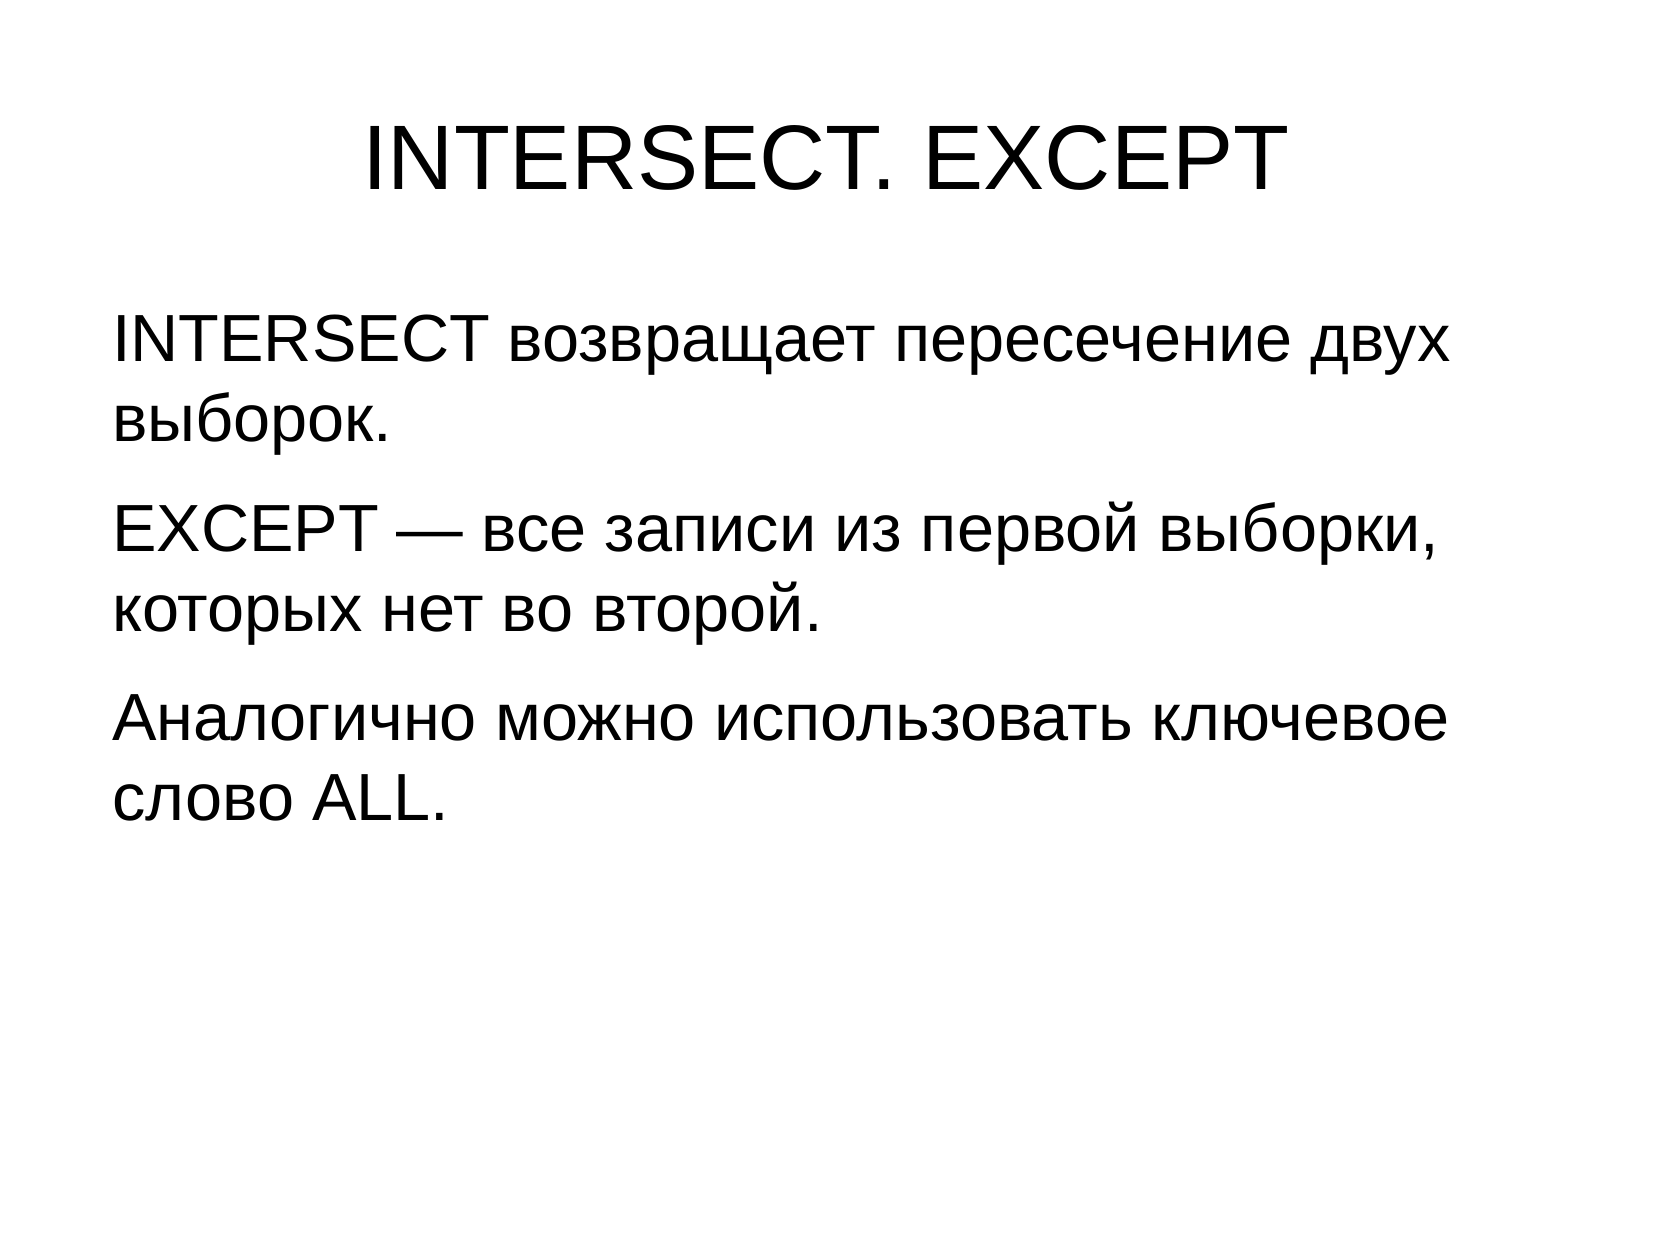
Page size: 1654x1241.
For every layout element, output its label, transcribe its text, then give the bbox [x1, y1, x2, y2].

text_box INTERSECT возвращает пересечение двух выборок. EXCEPT — все записи из первой выборки, которых нет во второй. Аналогично можно использовать ключевое слово ALL. [94, 294, 1583, 1014]
text_box INTERSECT. EXCEPT [82, 49, 1571, 257]
